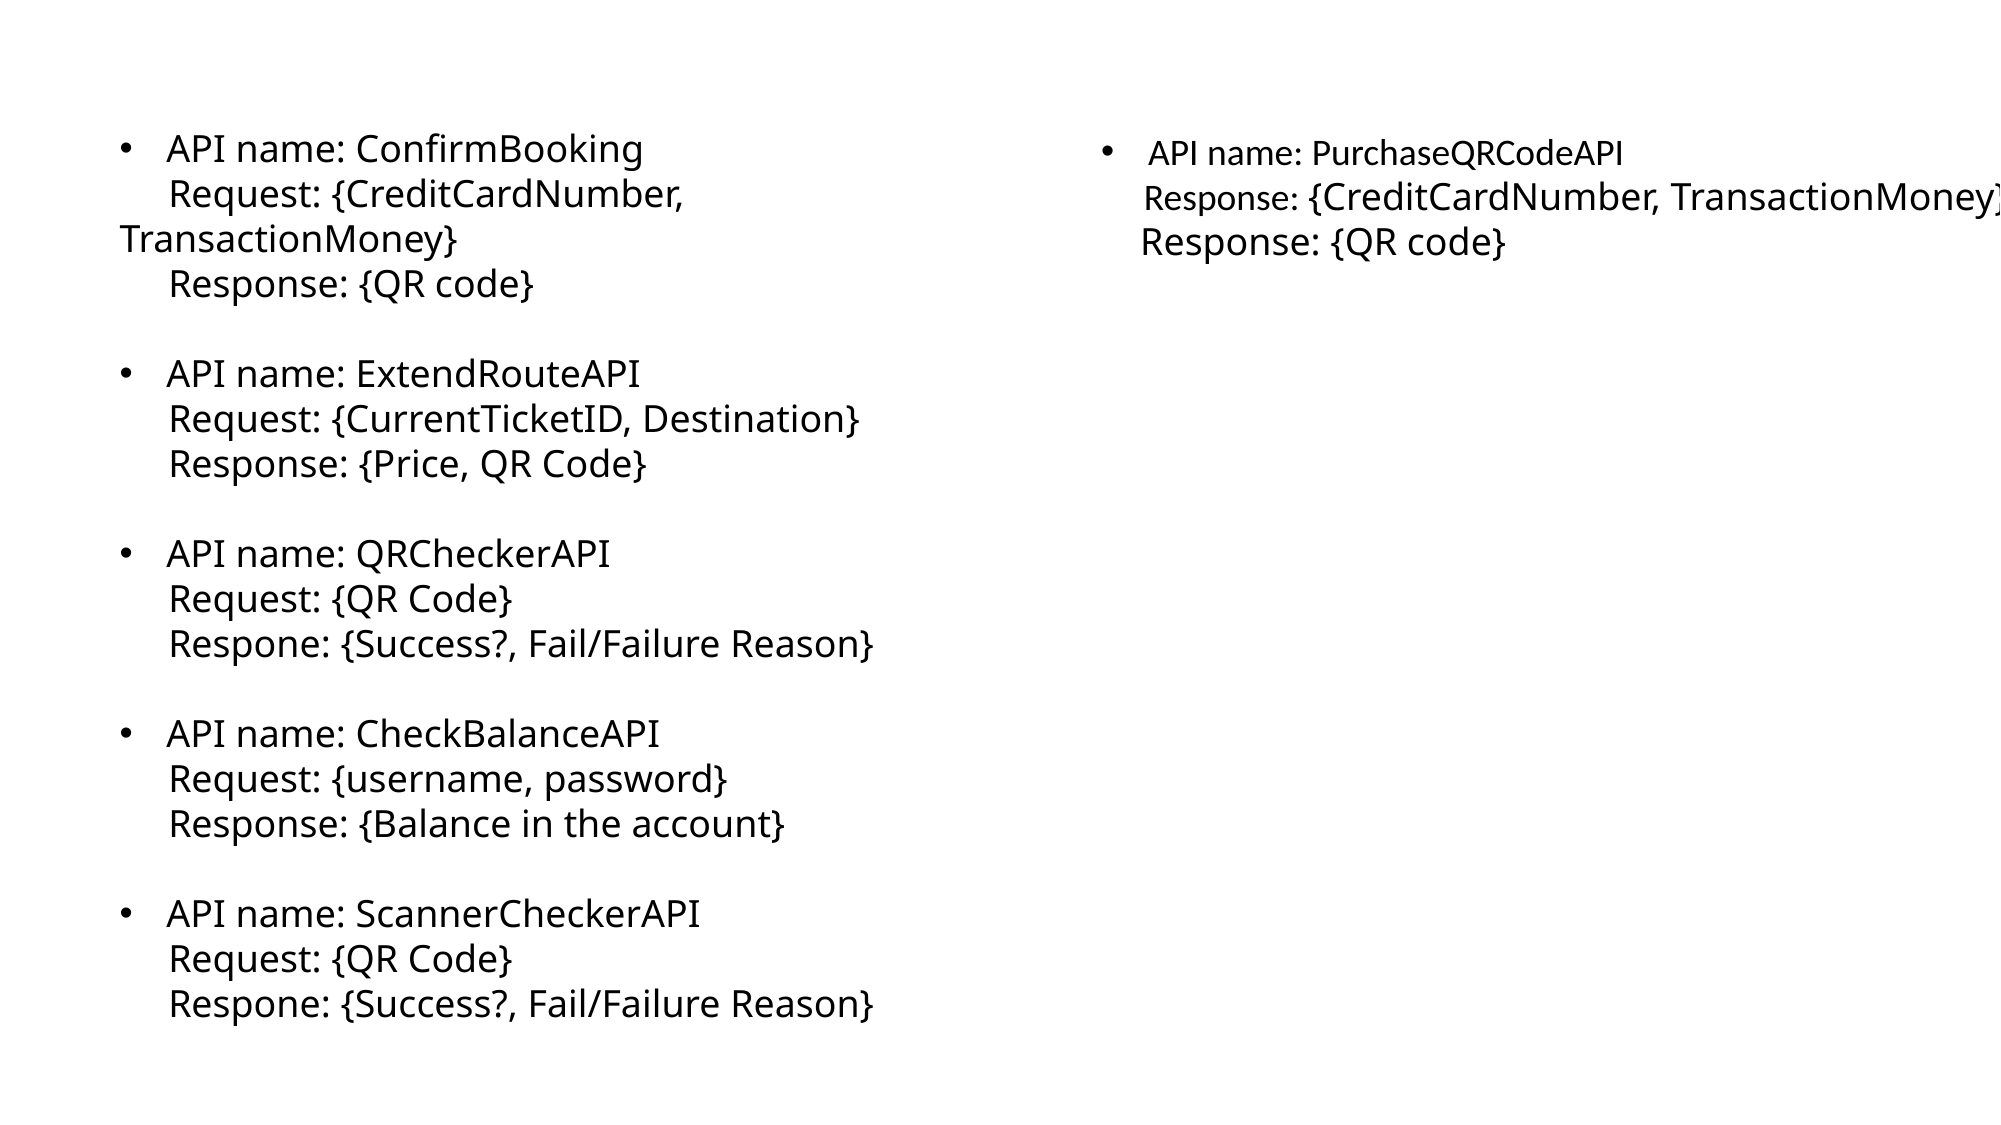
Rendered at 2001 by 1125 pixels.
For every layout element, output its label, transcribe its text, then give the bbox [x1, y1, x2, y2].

text_box API name: ConfirmBooking Request: {CreditCardNumber, TransactionMoney} Response: {QR code} API name: ExtendRouteAPI Request: {CurrentTicketID, Destination} Response: {Price, QR Code} API name: QRCheckerAPI Request: {QR Code} Respone: {Success?, Fail/Failure Reason} API name: CheckBalanceAPI Request: {username, password} Response: {Balance in the account} API name: ScannerCheckerAPI Request: {QR Code} Respone: {Success?, Fail/Failure Reason} [104, 117, 1020, 1123]
text_box API name: PurchaseQRCodeAPI Response: {CreditCardNumber, TransactionMoney} Response: {QR code} [1086, 120, 2000, 316]
